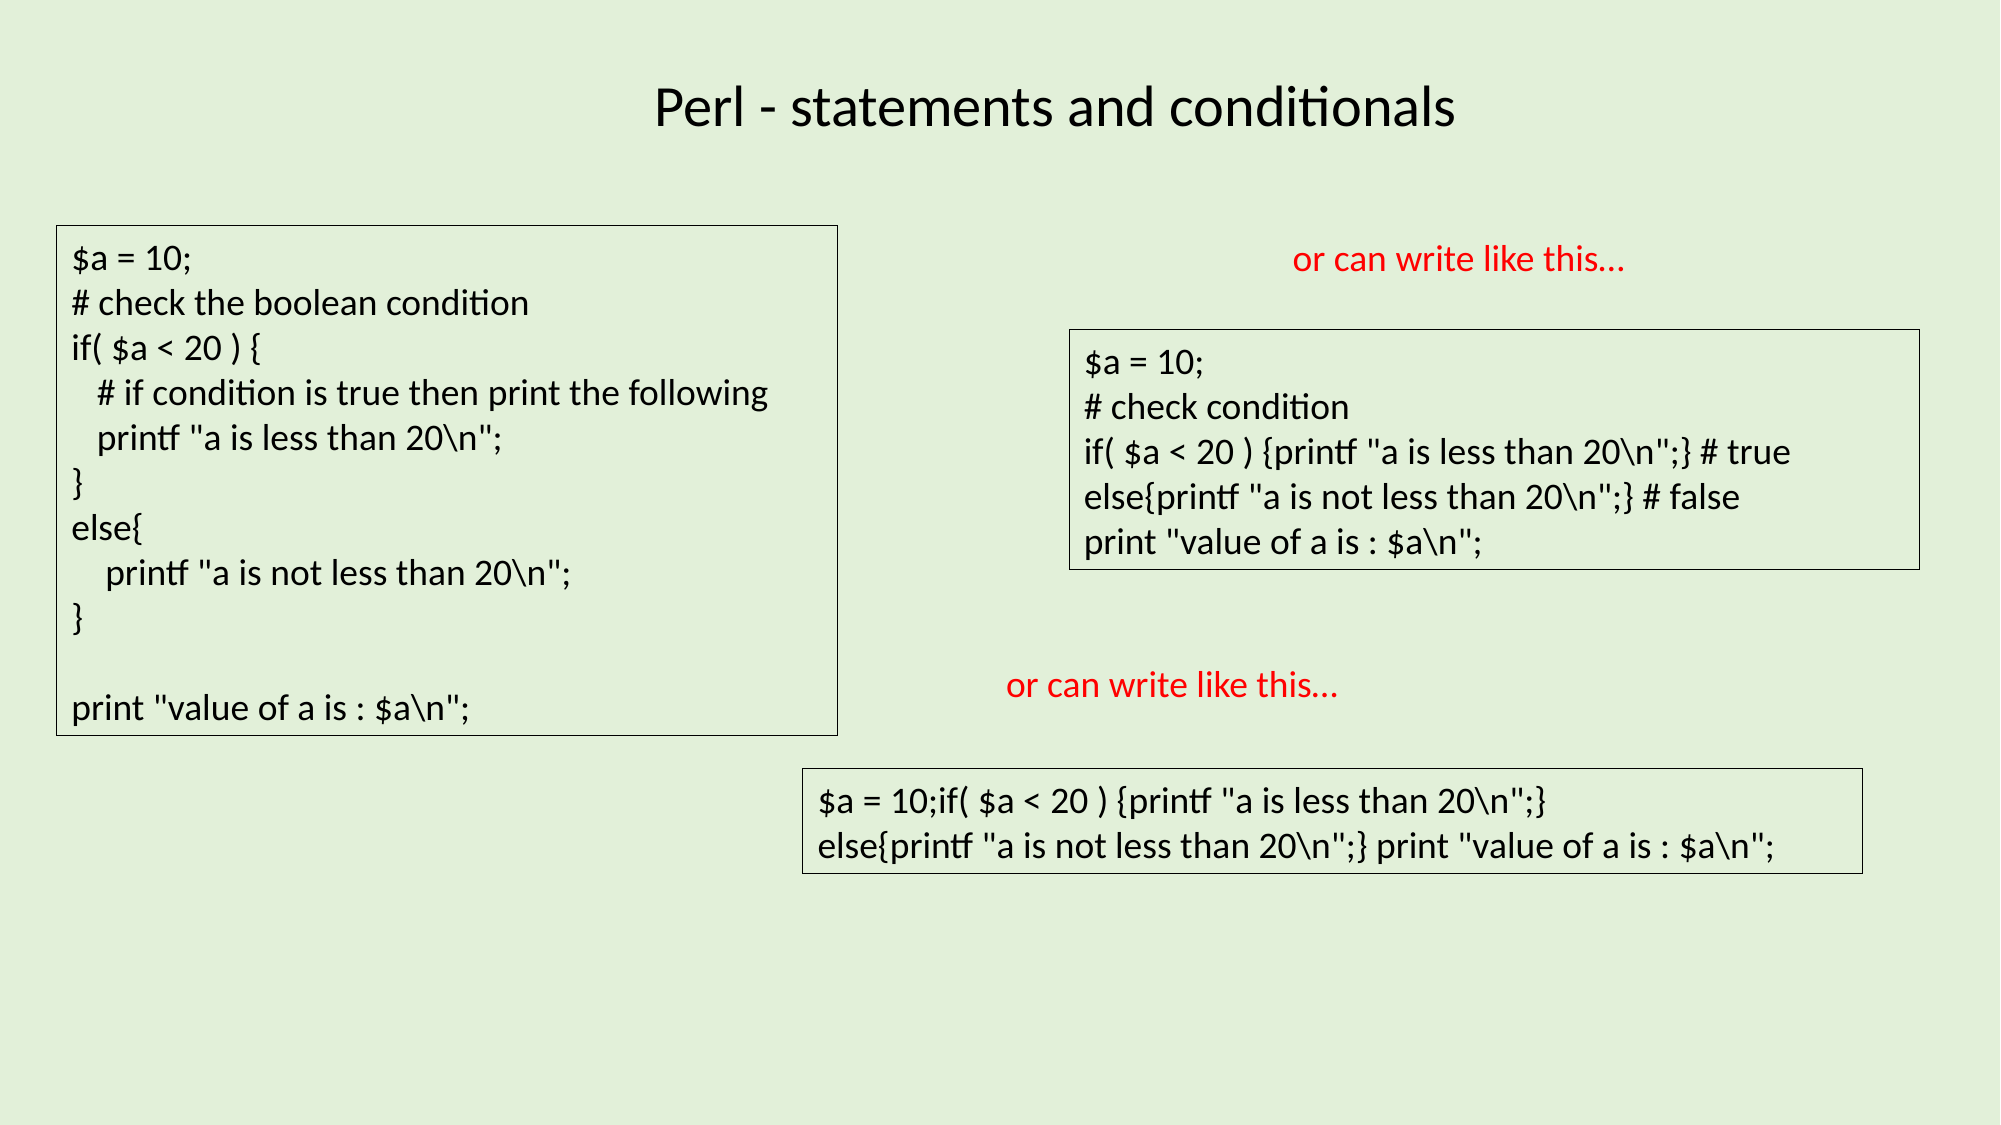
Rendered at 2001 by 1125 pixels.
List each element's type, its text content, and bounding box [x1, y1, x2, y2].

text_box $a = 10; # check condition if( $a < 20 ) {printf "a is less than 20\n";} # true else{printf "a is not less than 20\n";} # false print "value of a is : $a\n"; [1069, 329, 1920, 570]
text_box or can write like this… [991, 652, 1354, 713]
text_box $a = 10;if( $a < 20 ) {printf "a is less than 20\n";} else{printf "a is not less than 20\n";} print "value of a is : $a\n"; [802, 768, 1863, 874]
text_box or can write like this… [1277, 227, 1640, 287]
text_box $a = 10; # check the boolean condition if( $a < 20 ) { # if condition is true then print the following printf "a is less than 20\n"; } else{ printf "a is not less than 20\n"; } print "value of a is : $a\n"; [56, 225, 838, 736]
text_box Perl - statements and conditionals [639, 61, 1472, 146]
